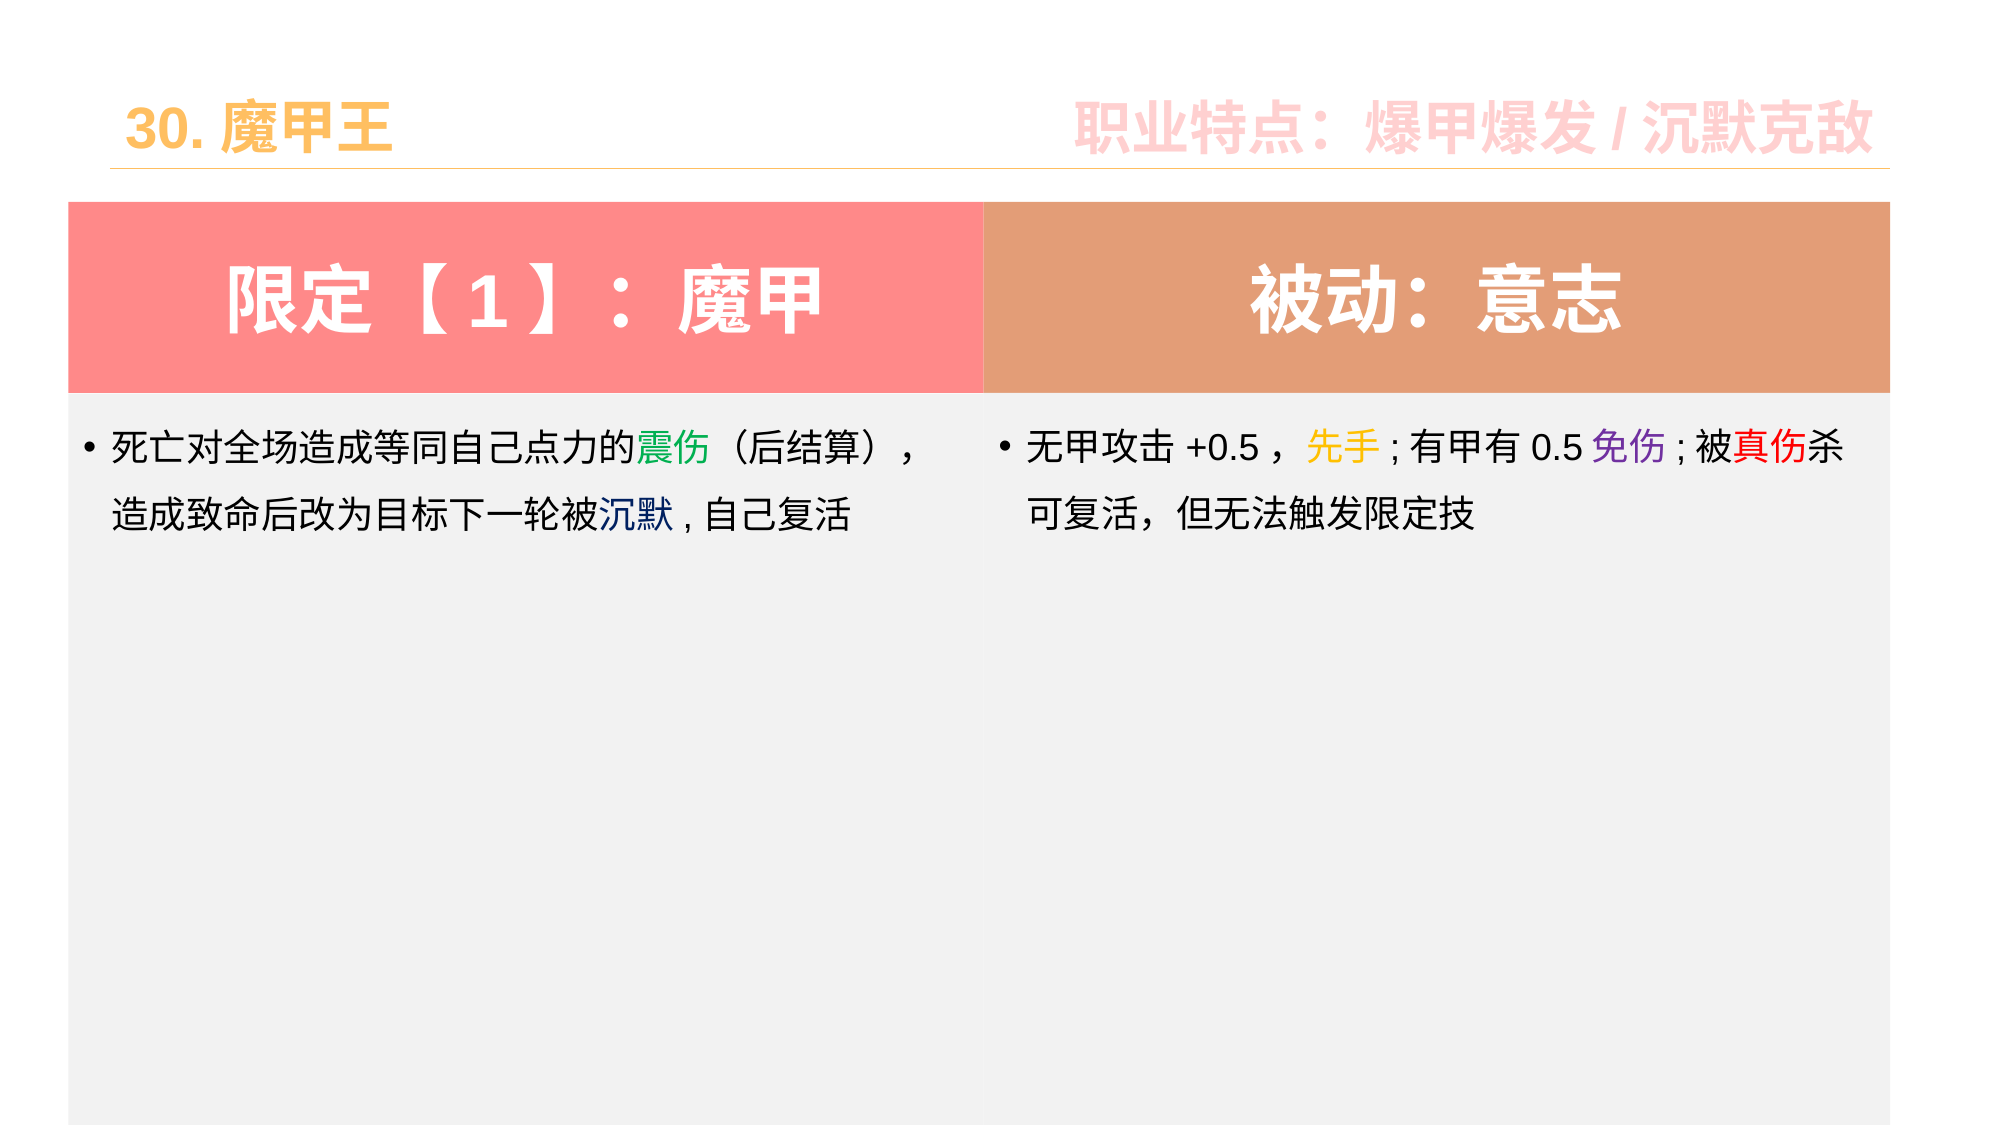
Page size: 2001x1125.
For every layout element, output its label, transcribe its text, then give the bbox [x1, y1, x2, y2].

text_box 无甲攻击+0.5，先手;有甲有0.5免伤;被真伤杀可复活，但无法触发限定技 [983, 392, 1891, 1125]
text_box 被动：意志 [983, 201, 1891, 392]
text_box 死亡对全场造成等同自己点力的震伤（后结算），造成致命后改为目标下一轮被沉默,自己复活 [67, 393, 983, 1125]
text_box 限定【1】：魔甲 [67, 201, 983, 393]
title 30.魔甲王 [109, 0, 1890, 169]
text_box 职业特点：爆甲爆发/沉默克敌 [973, 84, 1890, 170]
